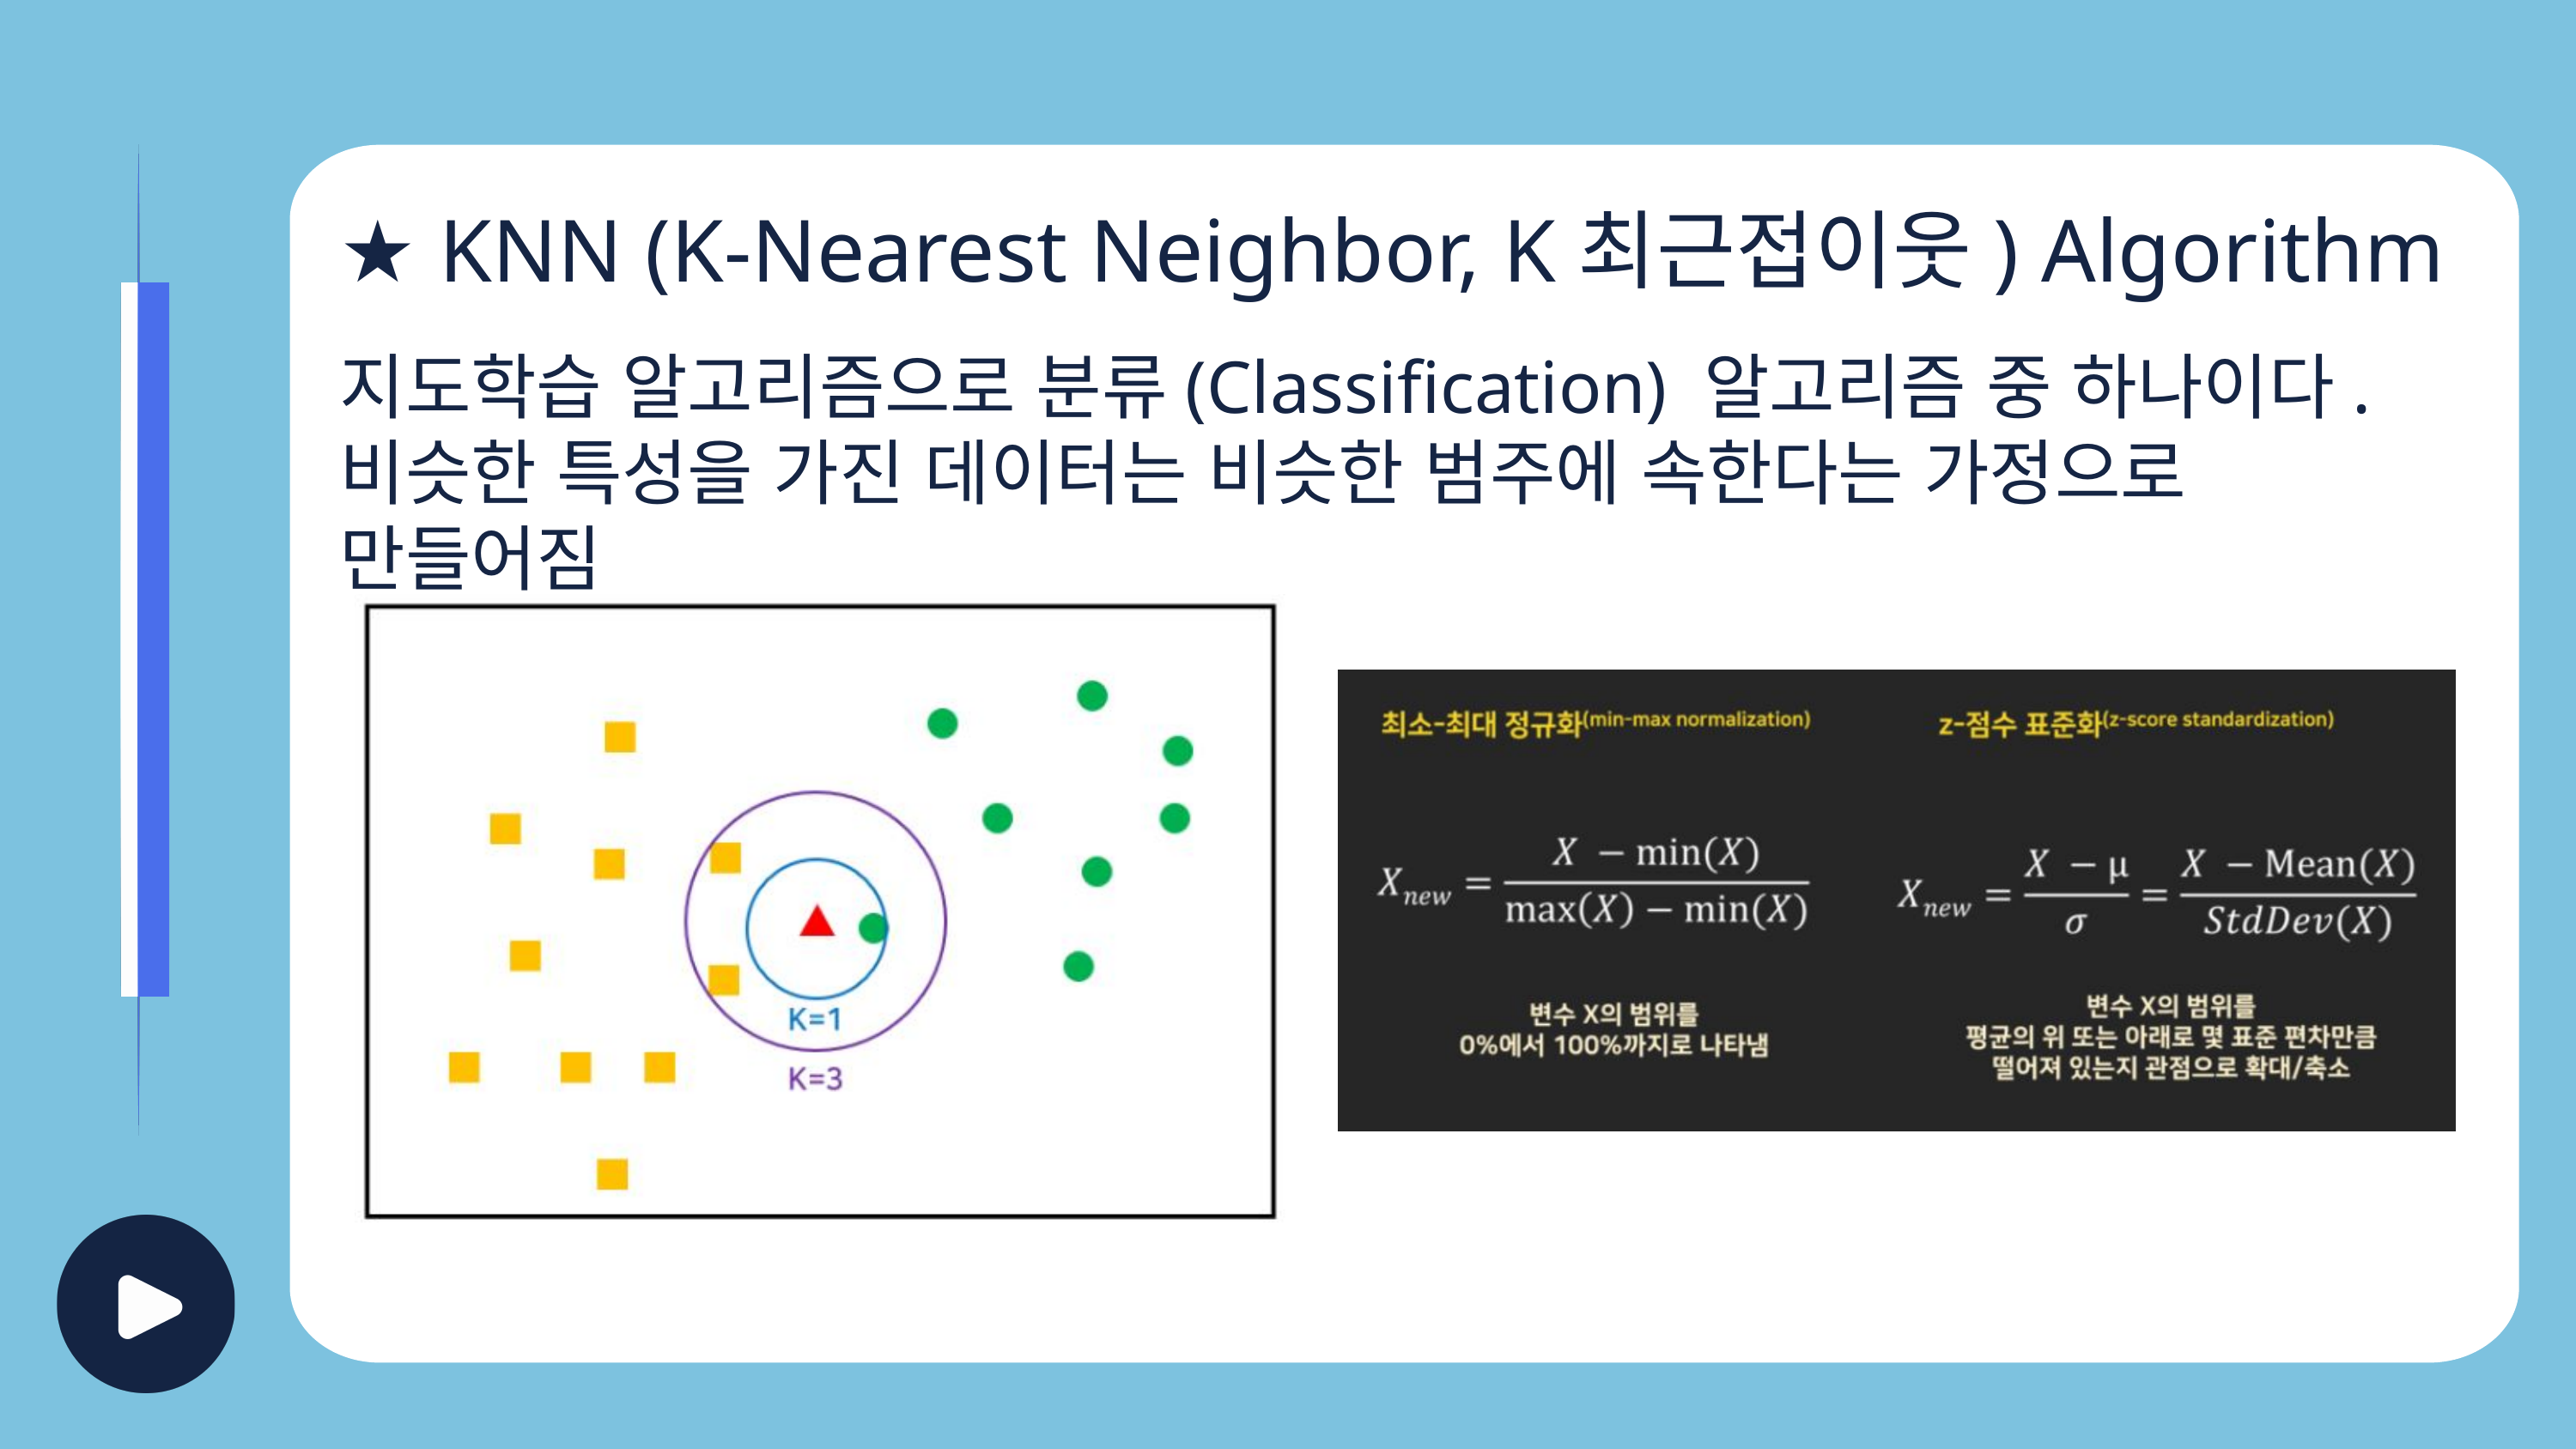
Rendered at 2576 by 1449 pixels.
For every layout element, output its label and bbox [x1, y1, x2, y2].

text_box [289, 144, 2519, 1363]
picture [1338, 670, 2456, 1132]
text_box [57, 1215, 235, 1393]
text_box [120, 144, 170, 1136]
picture [355, 594, 1301, 1234]
